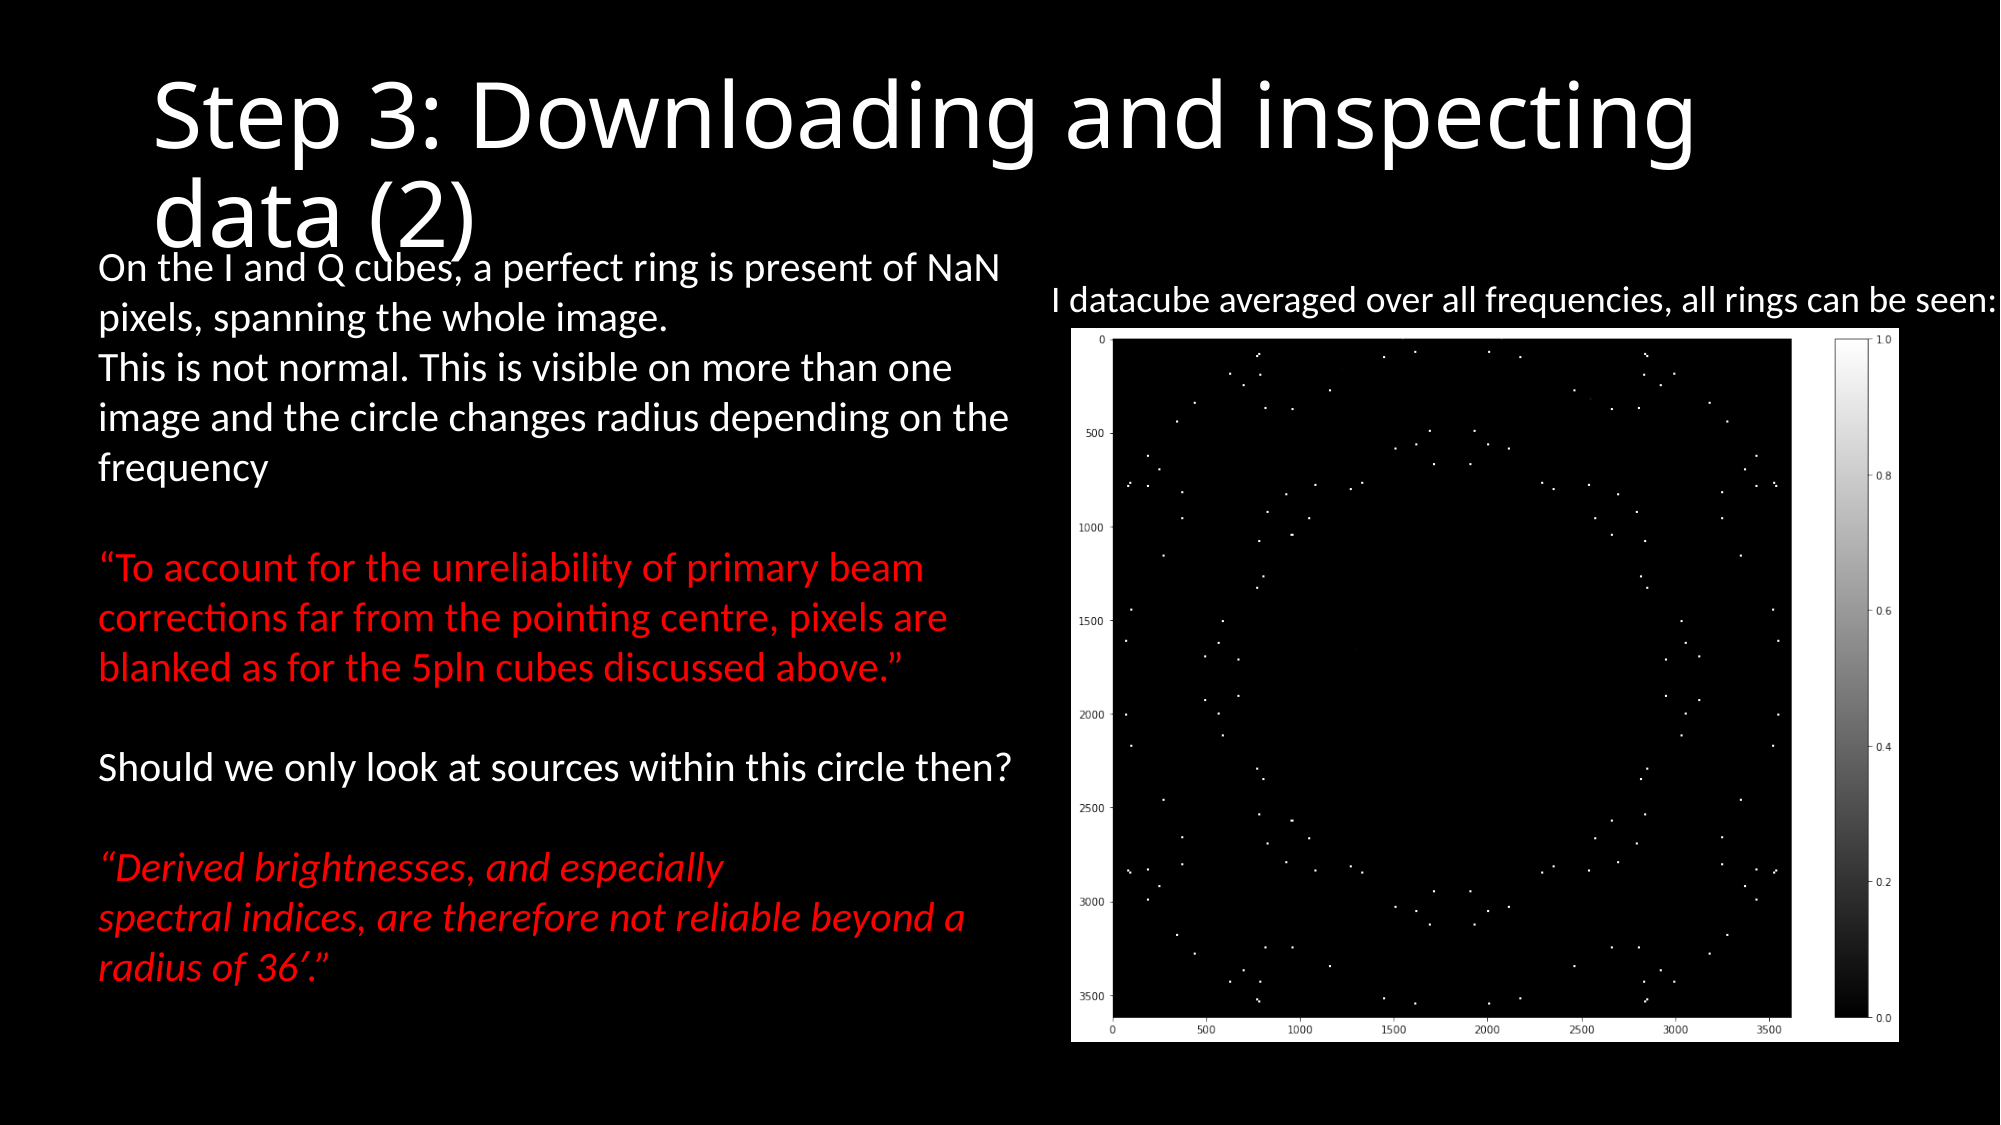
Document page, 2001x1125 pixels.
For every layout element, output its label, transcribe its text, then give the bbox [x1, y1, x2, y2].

title Step 3: Downloading and inspecting data (2) [137, 59, 1863, 278]
text_box I datacube averaged over all frequencies, all rings can be seen: [1036, 267, 2000, 328]
picture [1071, 328, 1899, 1043]
text_box On the I and Q cubes, a perfect ring is present of NaN pixels, spanning the whole image. This is not normal. This is visible on more than one image and the circle changes radius depending on the frequency “To account for the unreliability of primary beam corrections far from the pointing centre, pixels are blanked as for the 5pln cubes discussed above.” Should we only look at sources within this circle then? “Derived brightnesses, and especially spectral indices, are therefore not reliable beyond a radius of 36′.” [83, 232, 1031, 998]
